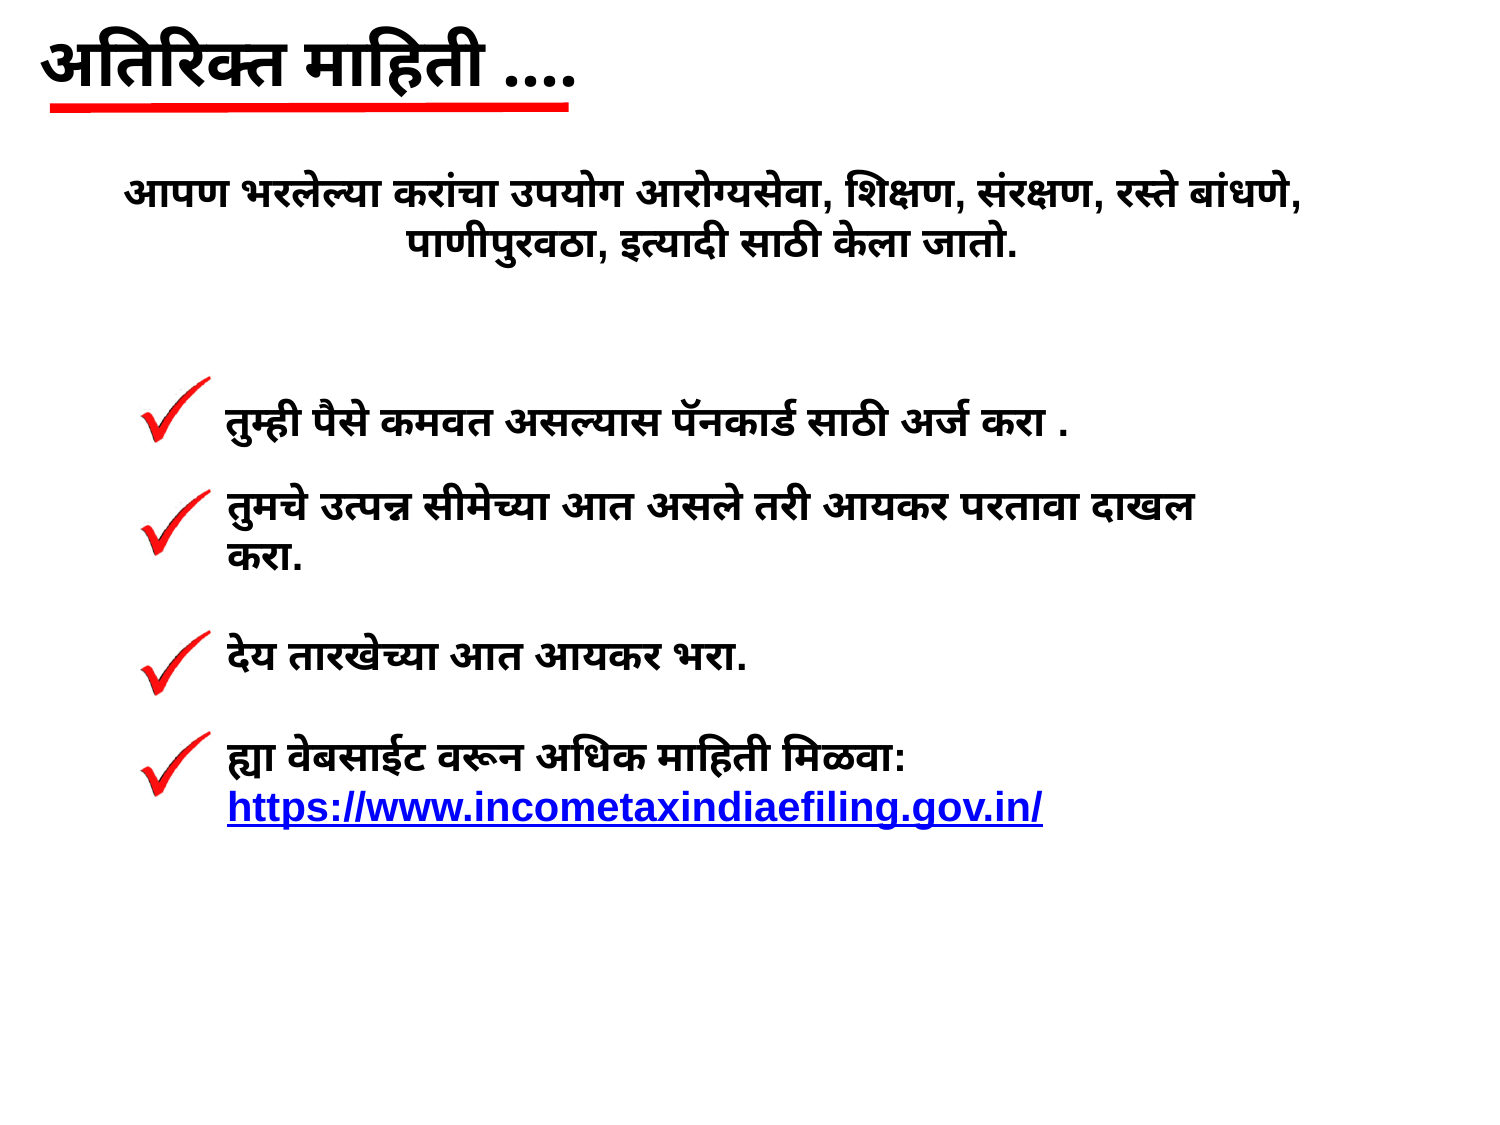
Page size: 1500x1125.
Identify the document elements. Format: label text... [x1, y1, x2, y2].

text_box आपण भरलेल्या करांचा उपयोग आरोग्यसेवा, शिक्षण, संरक्षण, रस्ते बांधणे, पाणीपुरवठा, इत्यादी साठी केला जातो. [87, 158, 1338, 274]
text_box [137, 374, 1151, 454]
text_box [137, 471, 1263, 589]
text_box अतिरिक्त माहिती .... [24, 12, 1113, 108]
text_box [137, 722, 1263, 840]
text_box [137, 621, 1263, 700]
